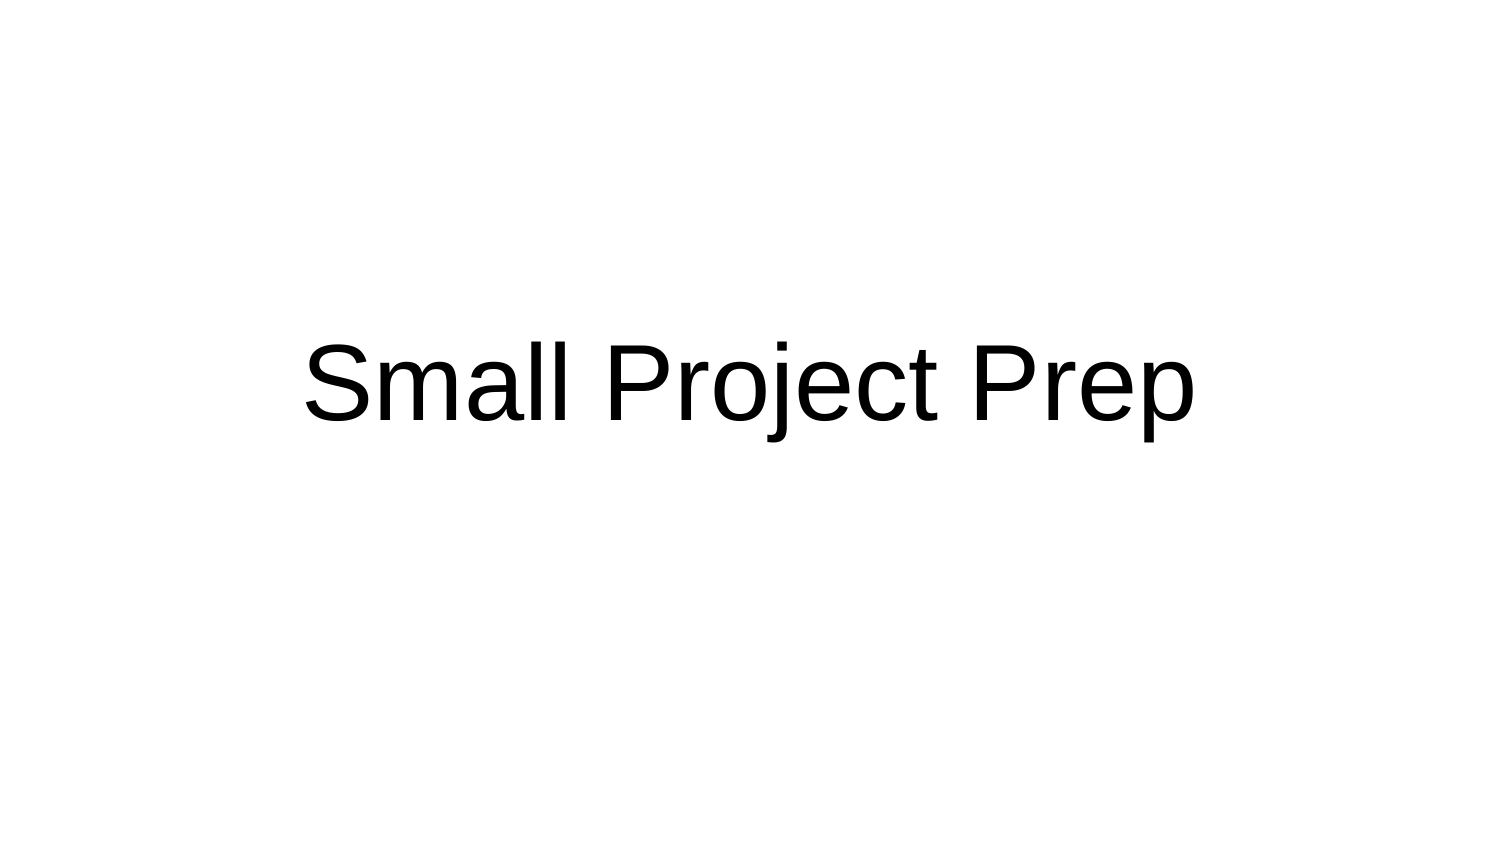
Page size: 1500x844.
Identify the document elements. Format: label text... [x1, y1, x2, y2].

title Small Project Prep [51, 122, 1449, 459]
